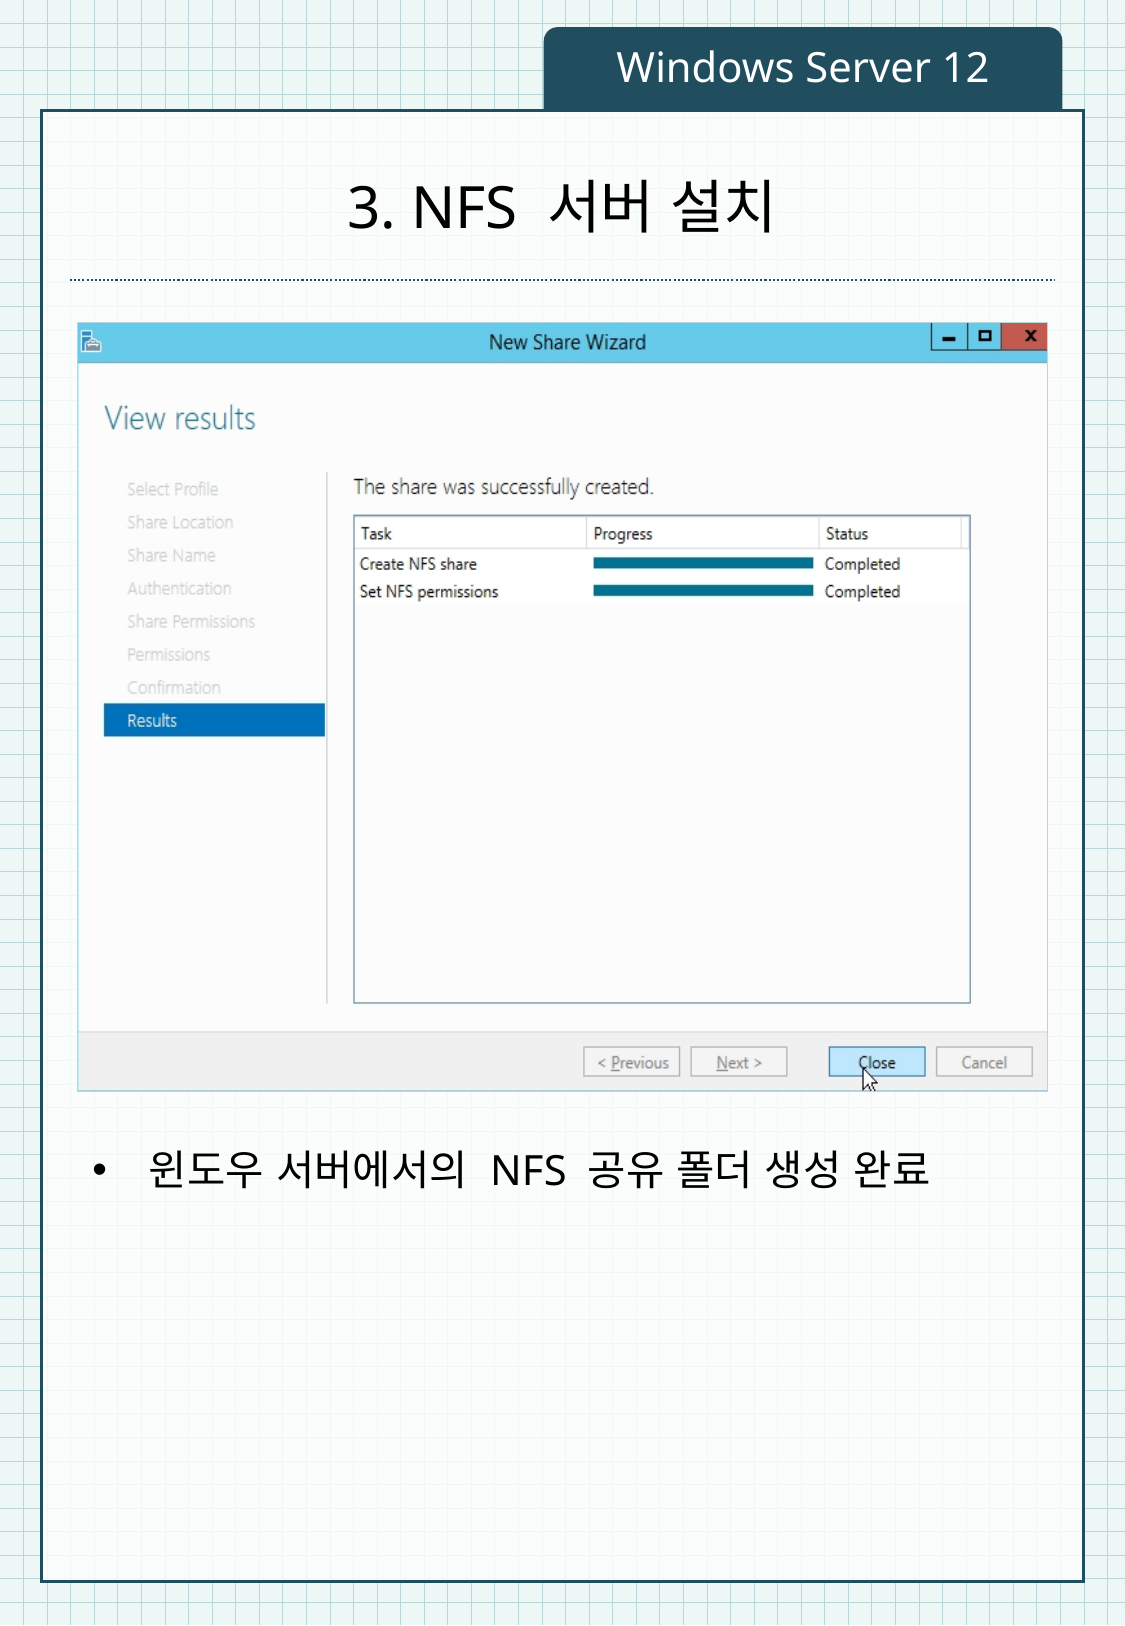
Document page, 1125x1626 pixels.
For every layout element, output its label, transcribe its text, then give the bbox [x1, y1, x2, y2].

text_box [41, 109, 1084, 1582]
text_box Windows Server 12 [560, 35, 1046, 103]
text_box [542, 26, 1064, 112]
picture [77, 322, 1048, 1092]
title 3. NFS 서버 설치 [77, 152, 1048, 267]
list 윈도우 서버에서의 NFS 공유 폴더 생성 완료 [77, 1142, 1048, 1515]
